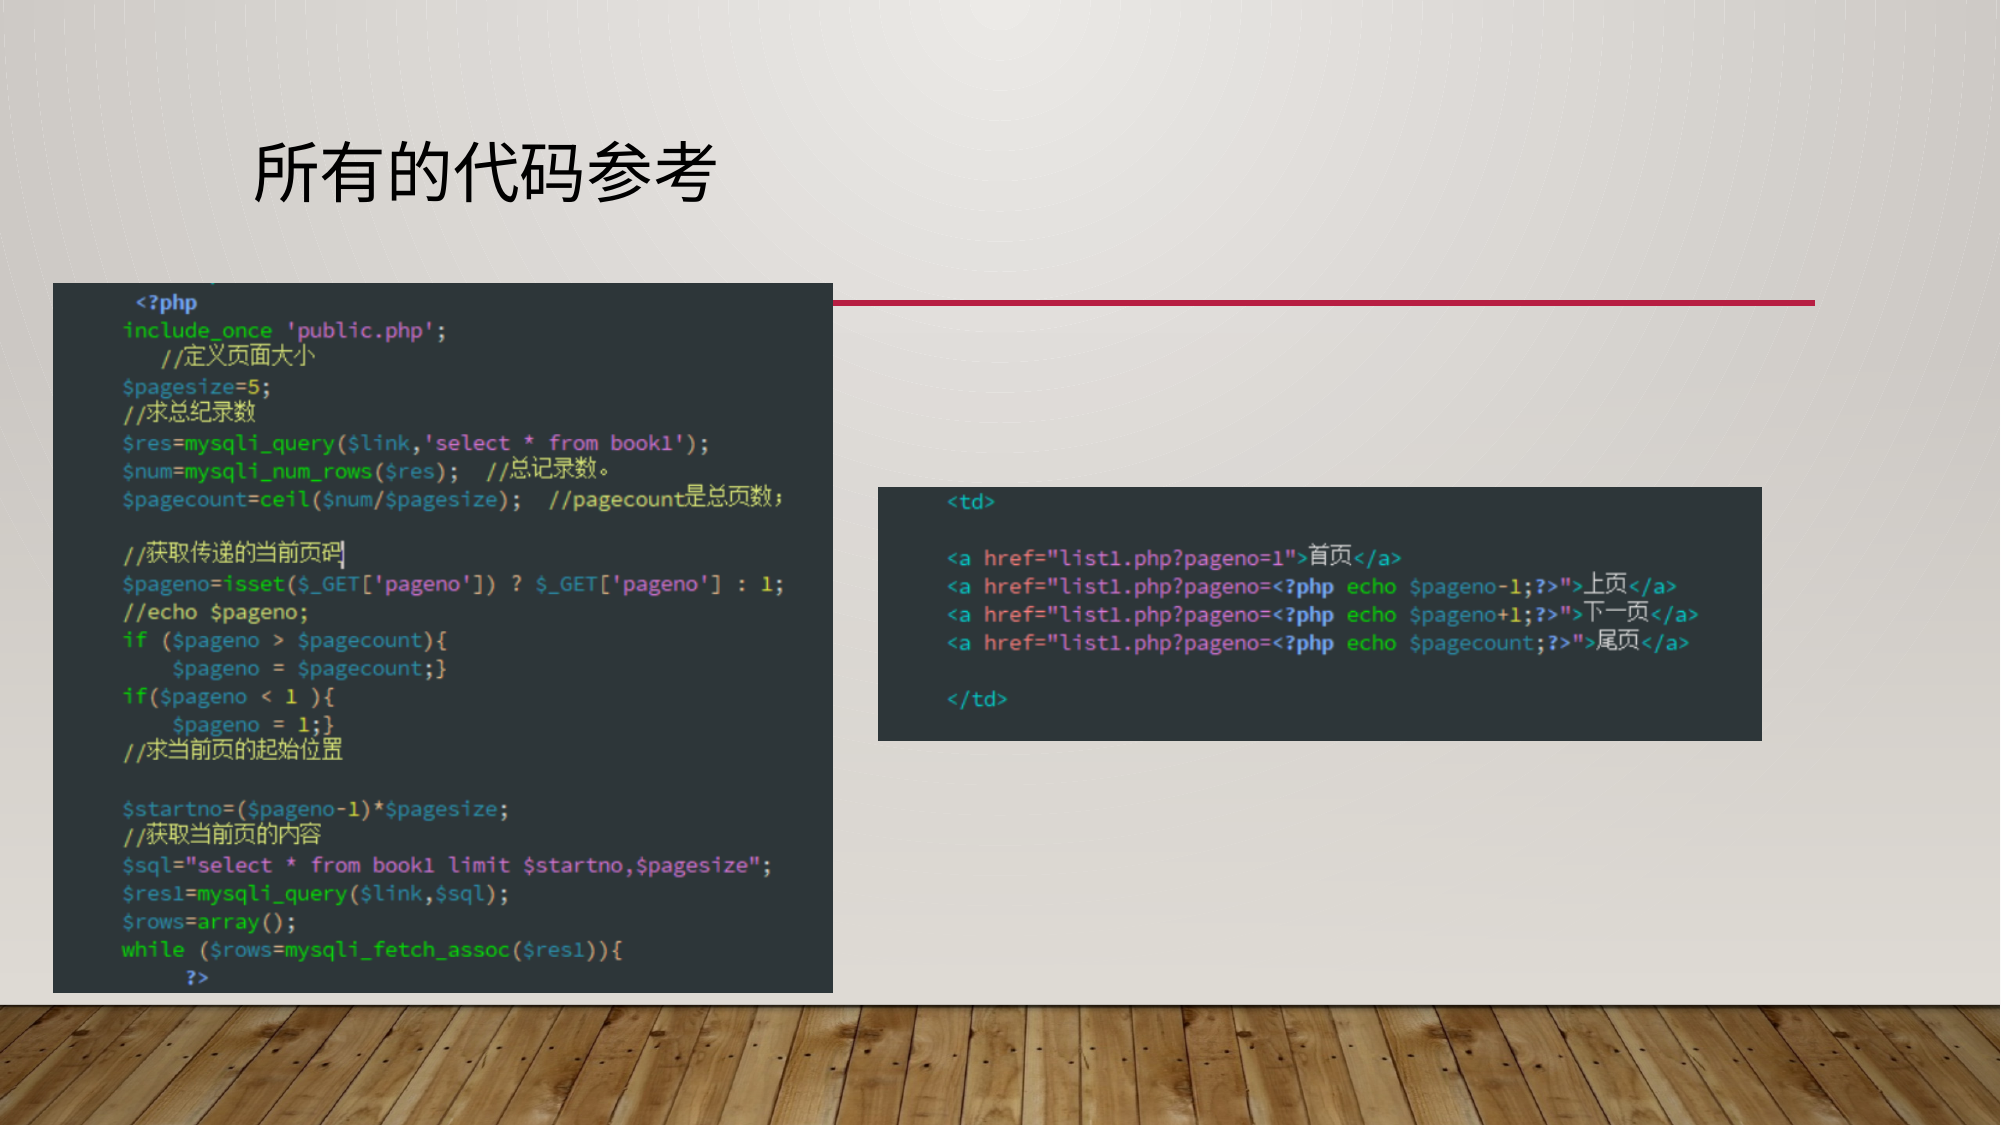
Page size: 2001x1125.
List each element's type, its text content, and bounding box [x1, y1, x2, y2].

title 所有的代码参考 [238, 131, 1814, 305]
picture [53, 283, 833, 994]
picture [878, 486, 1762, 741]
picture [0, 1005, 2000, 1125]
